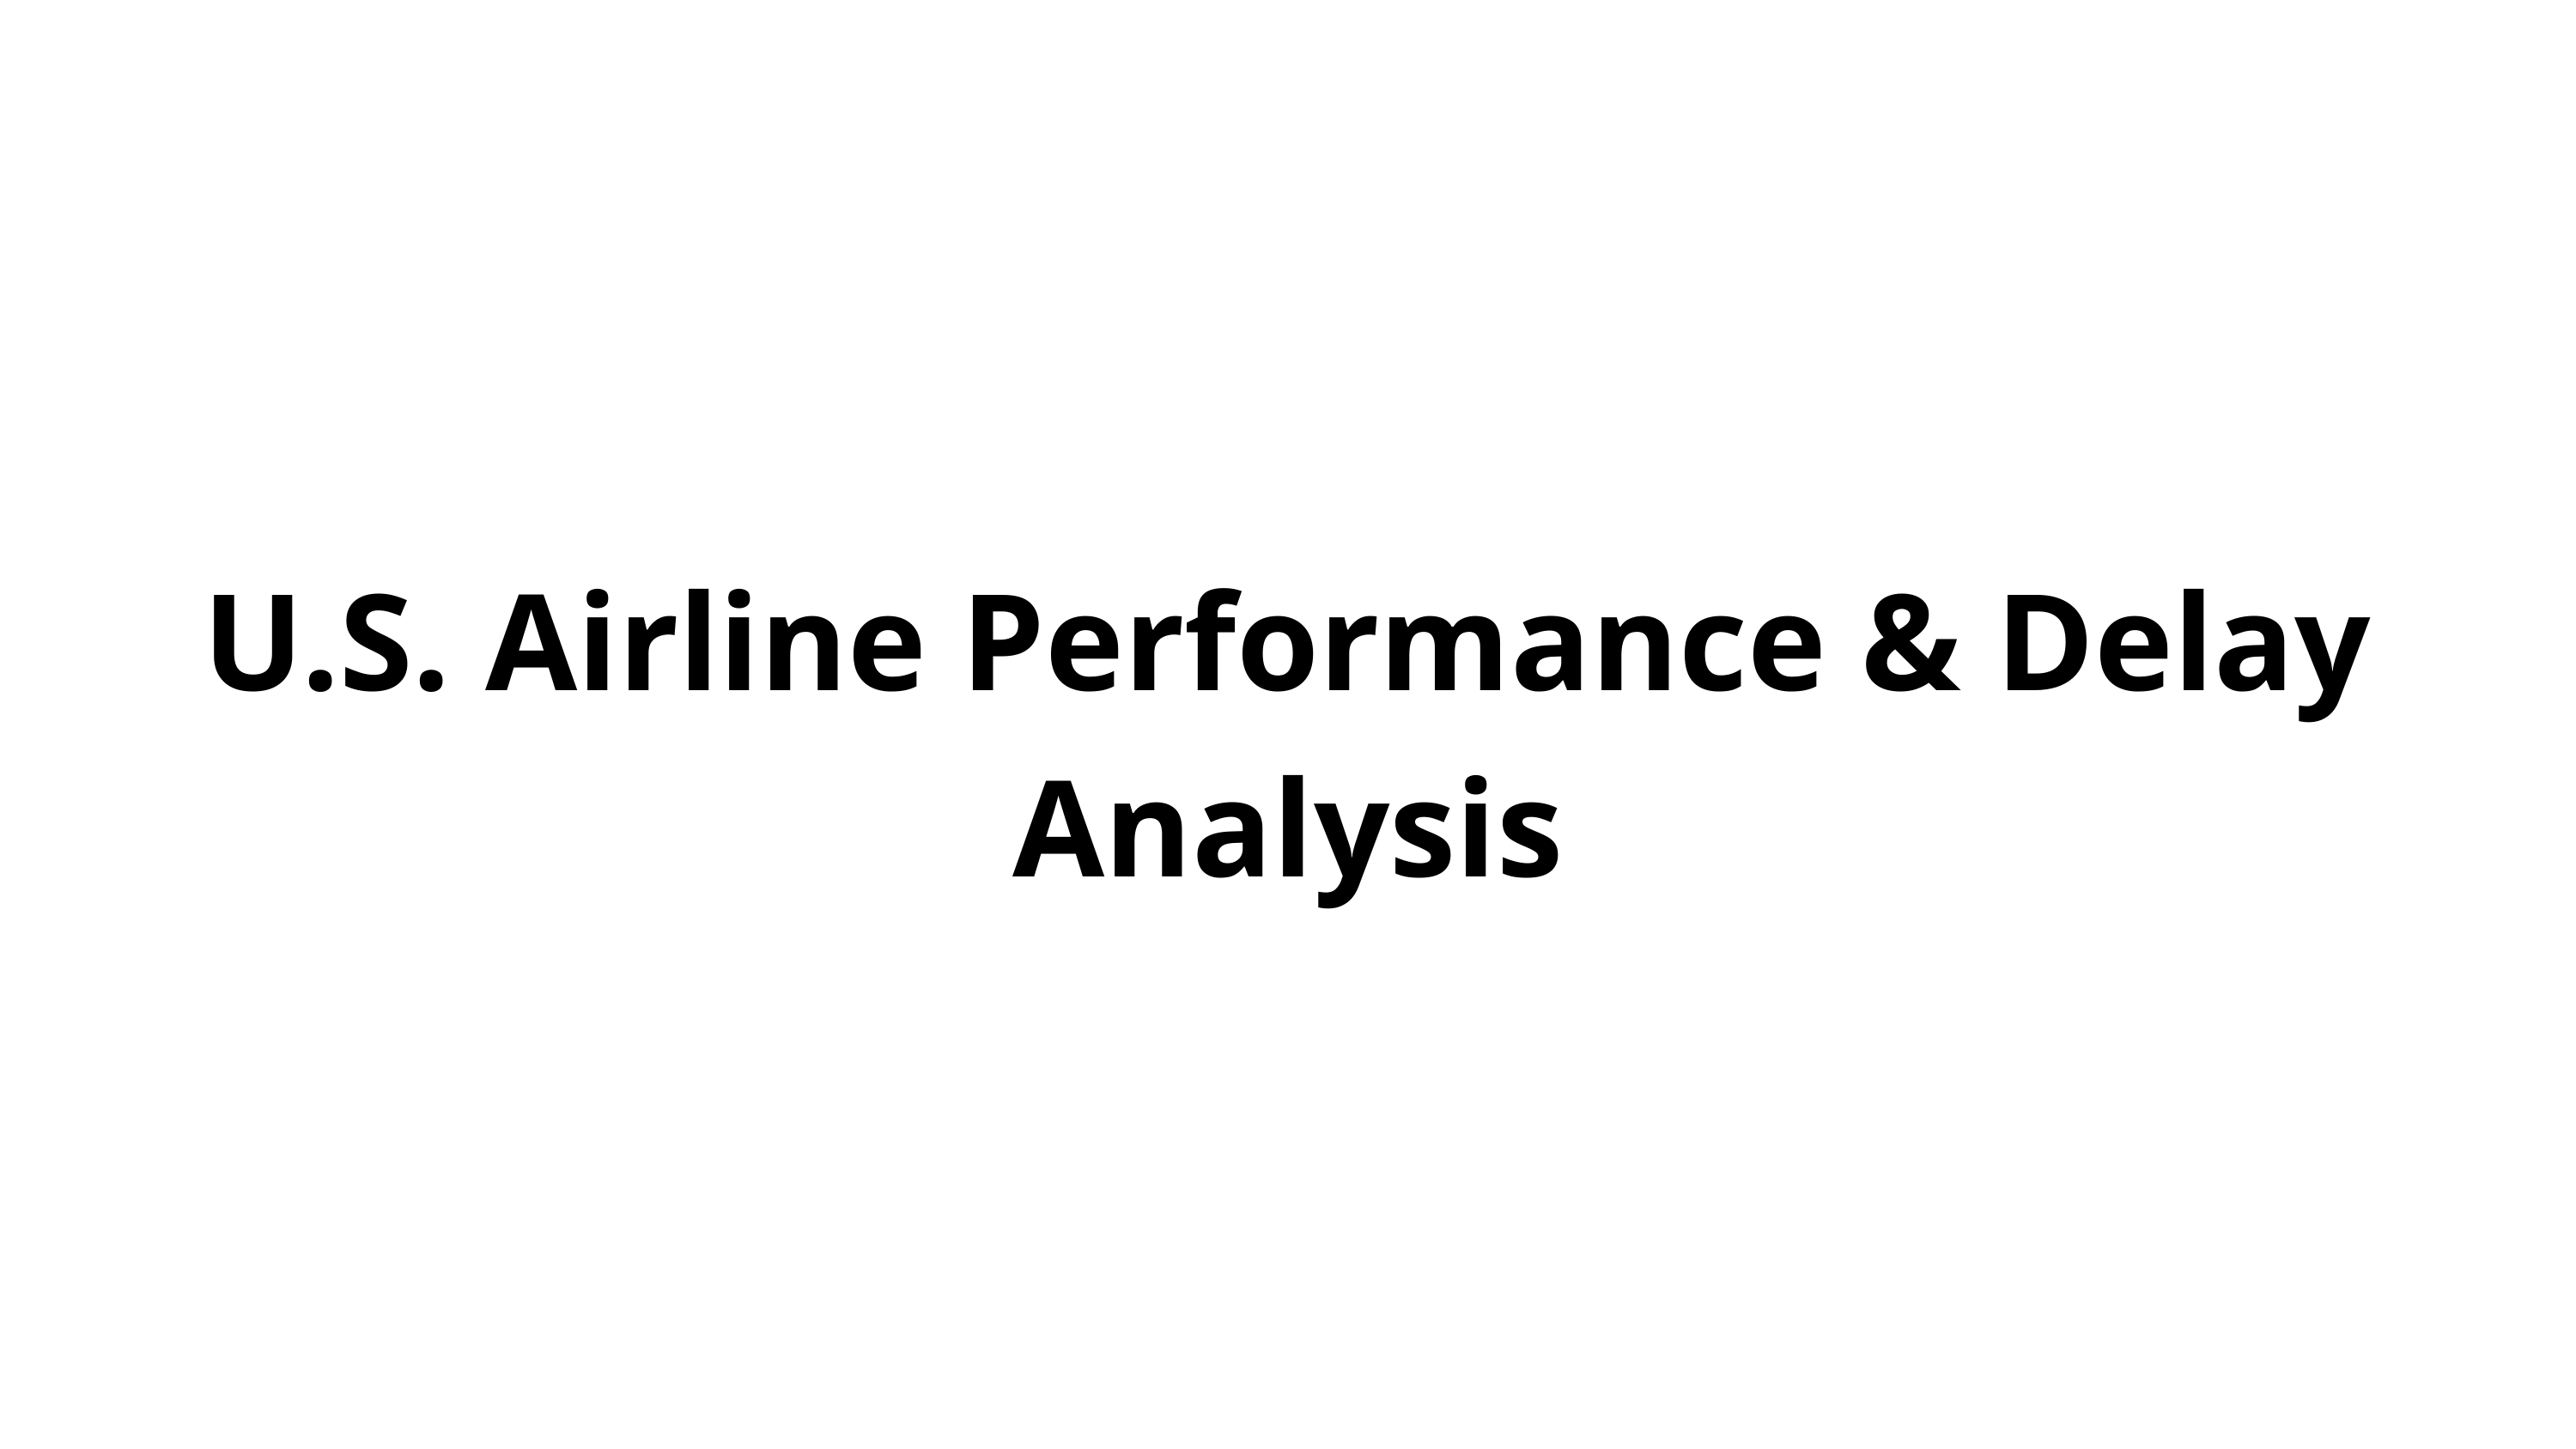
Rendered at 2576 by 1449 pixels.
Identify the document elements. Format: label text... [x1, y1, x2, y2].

text_box U.S. Airline Performance & Delay Analysis [144, 530, 2432, 904]
